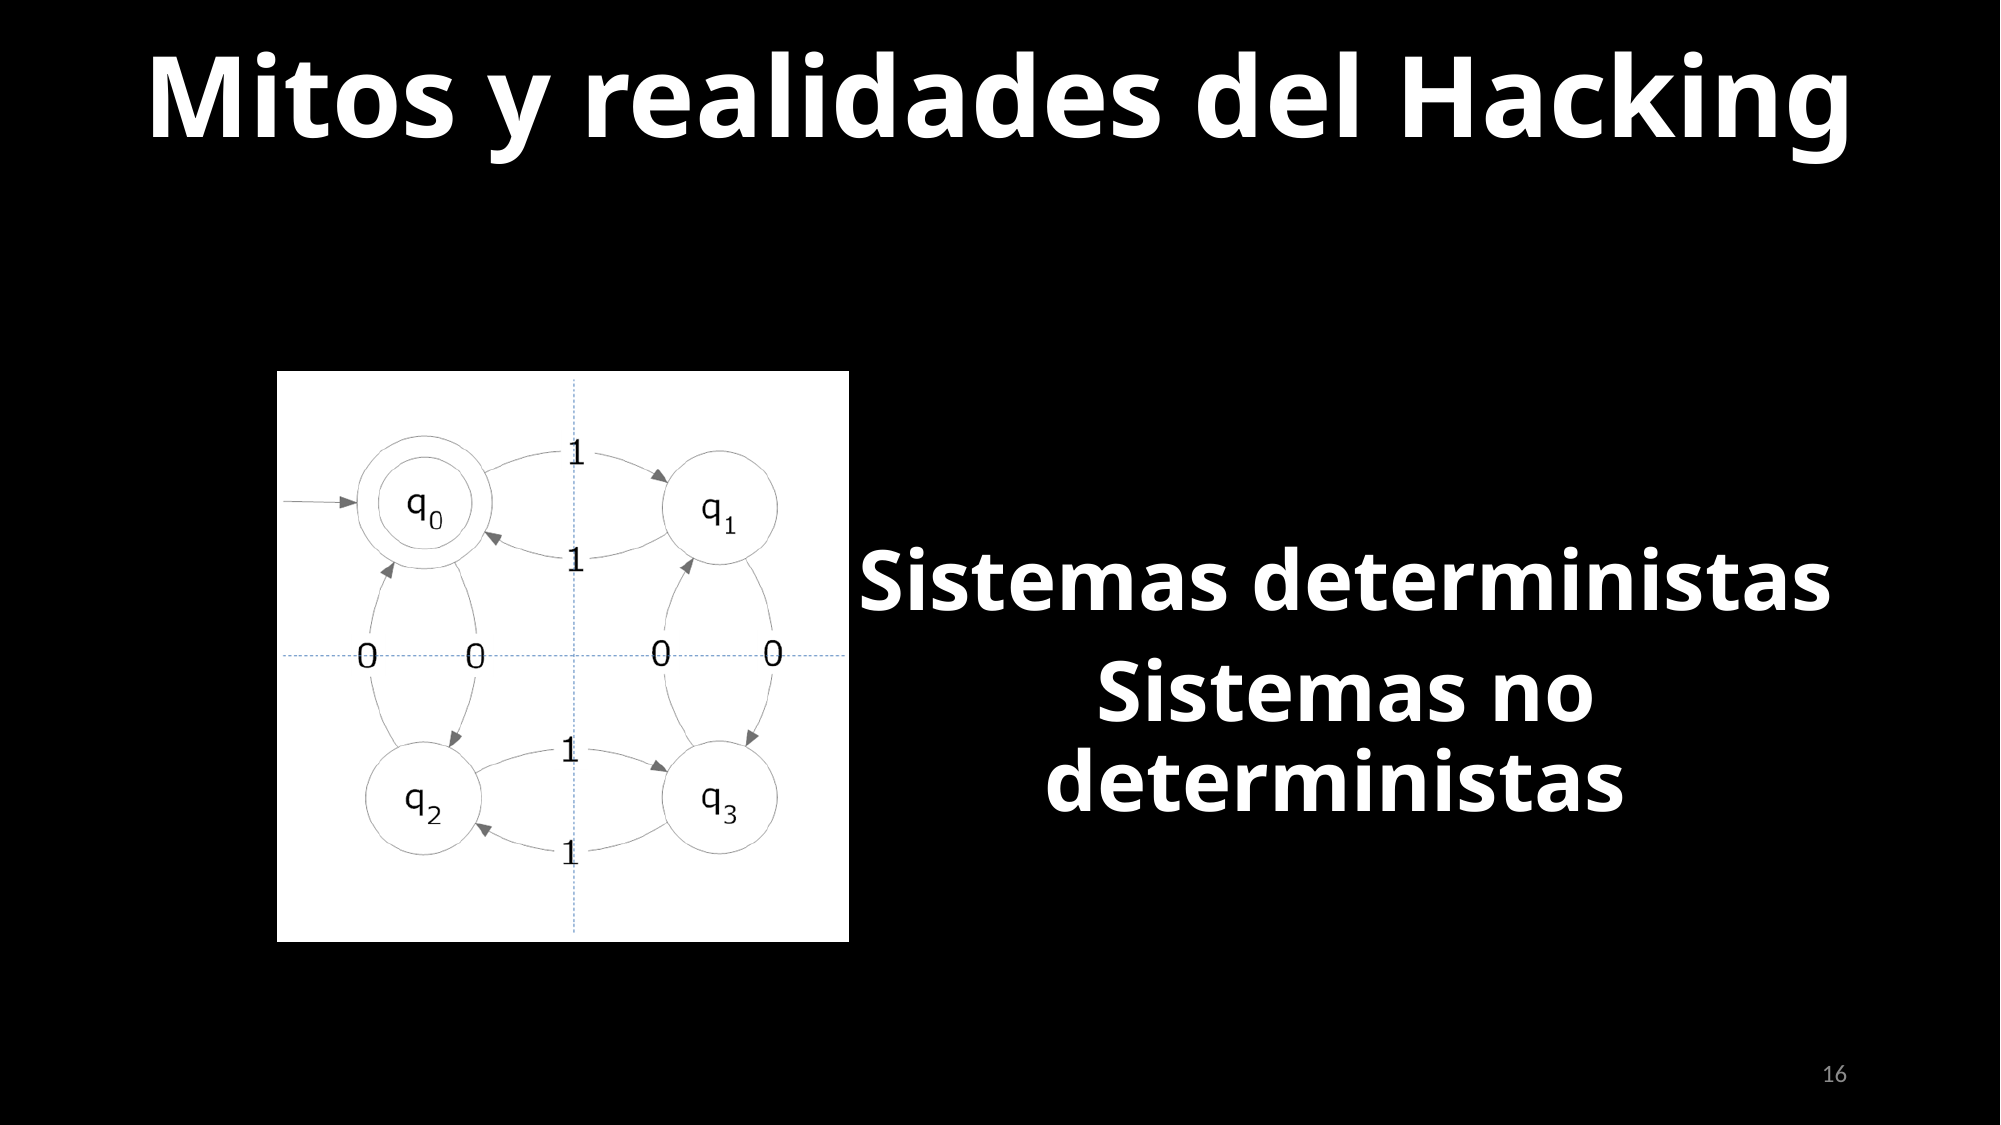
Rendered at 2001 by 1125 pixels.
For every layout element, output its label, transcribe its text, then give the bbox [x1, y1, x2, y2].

slide_number 16 [1412, 1042, 1863, 1103]
list Sistemas deterministas Sistemas no deterministas [830, 299, 1863, 1014]
picture [277, 371, 849, 942]
text_box Mitos y realidades del Hacking [0, 17, 2000, 167]
